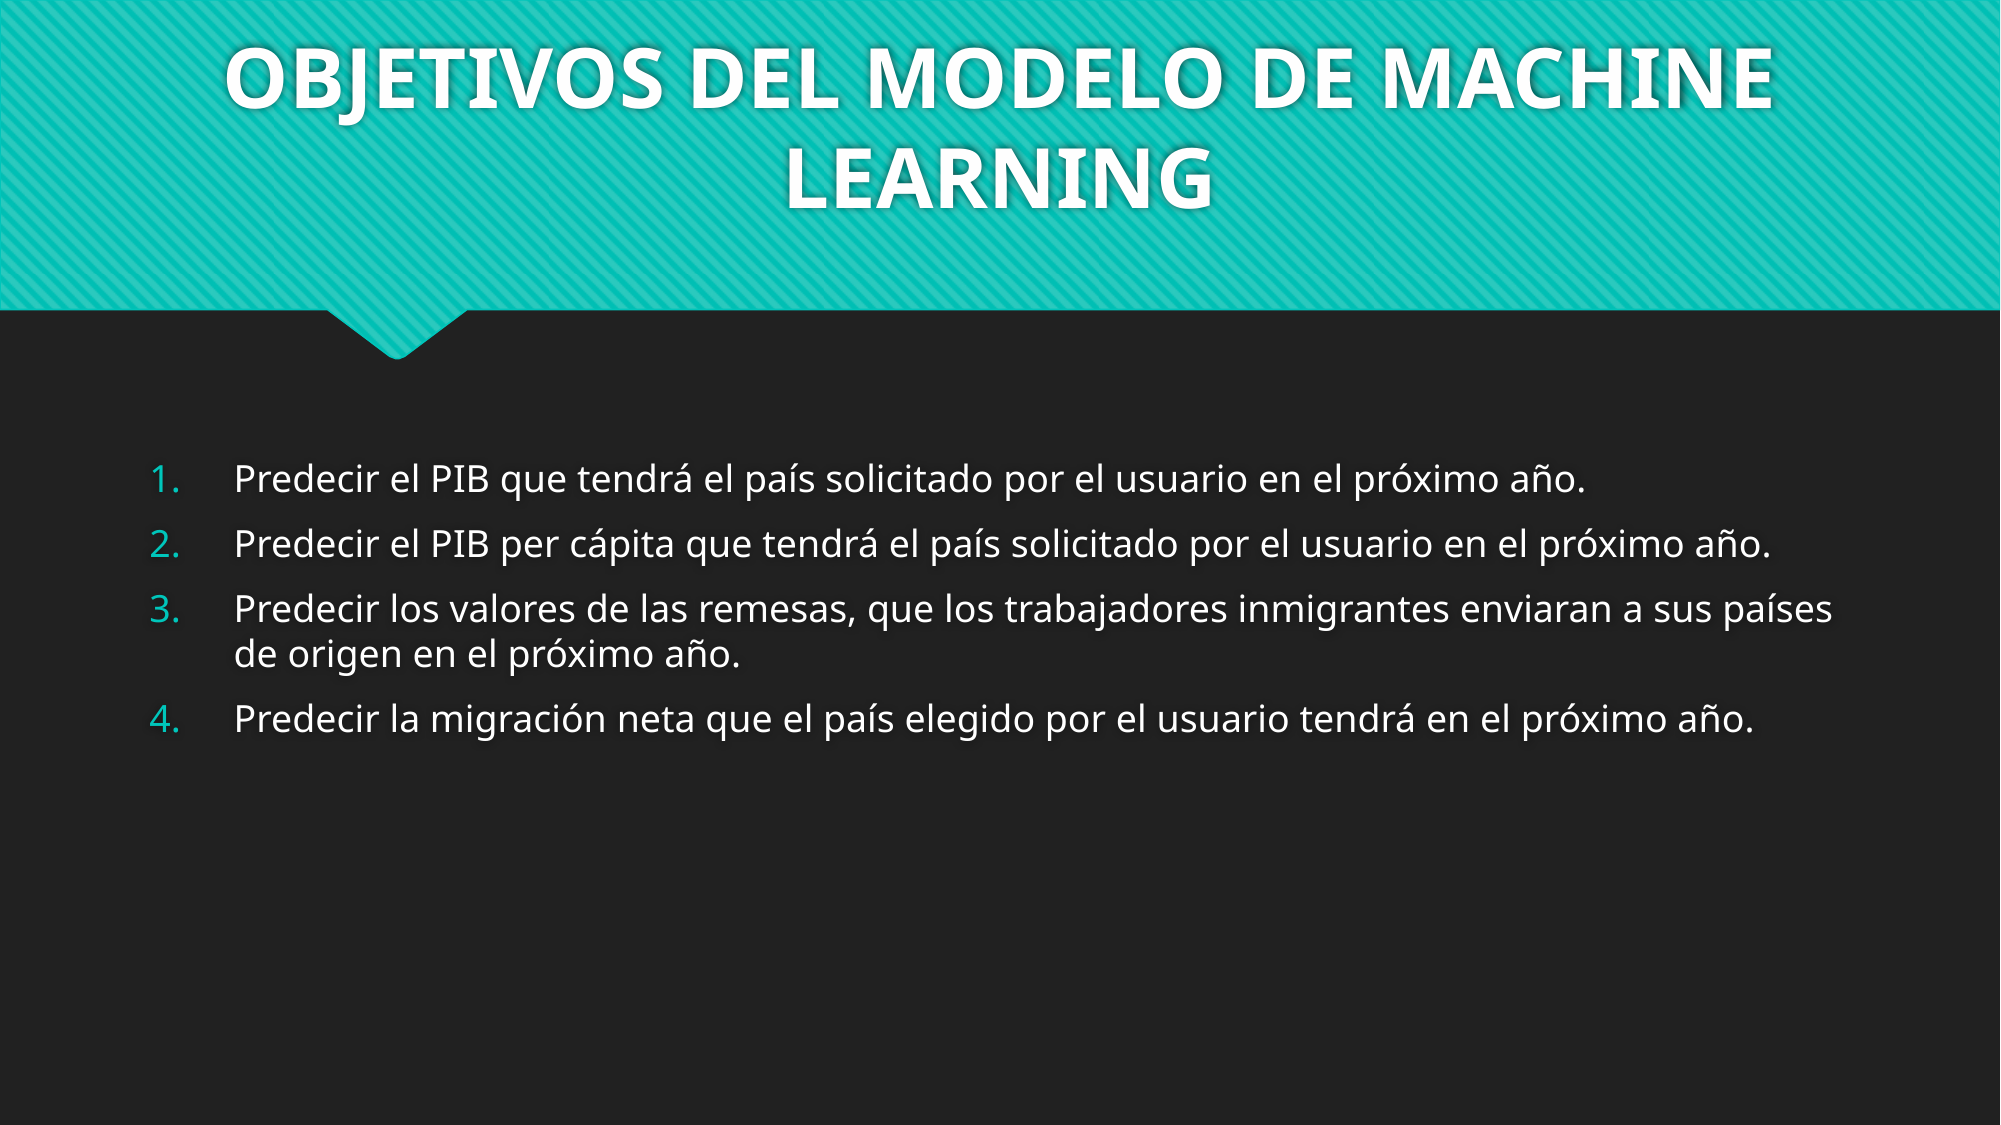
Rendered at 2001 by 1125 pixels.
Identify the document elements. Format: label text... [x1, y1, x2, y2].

title OBJETIVOS DEL MODELO DE MACHINE LEARNING [132, 73, 1868, 233]
list Predecir el PIB que tendrá el país solicitado por el usuario en el próximo año. Predecir el PIB per cápita que tendrá el país solicitado por el usuario en el próximo año. Predecir los valores de las remesas, que los trabajadores inmigrantes enviaran a sus países de origen en el próximo año. Predecir la migración neta que el país elegido por el usuario tendrá en el próximo año. [134, 364, 1866, 962]
